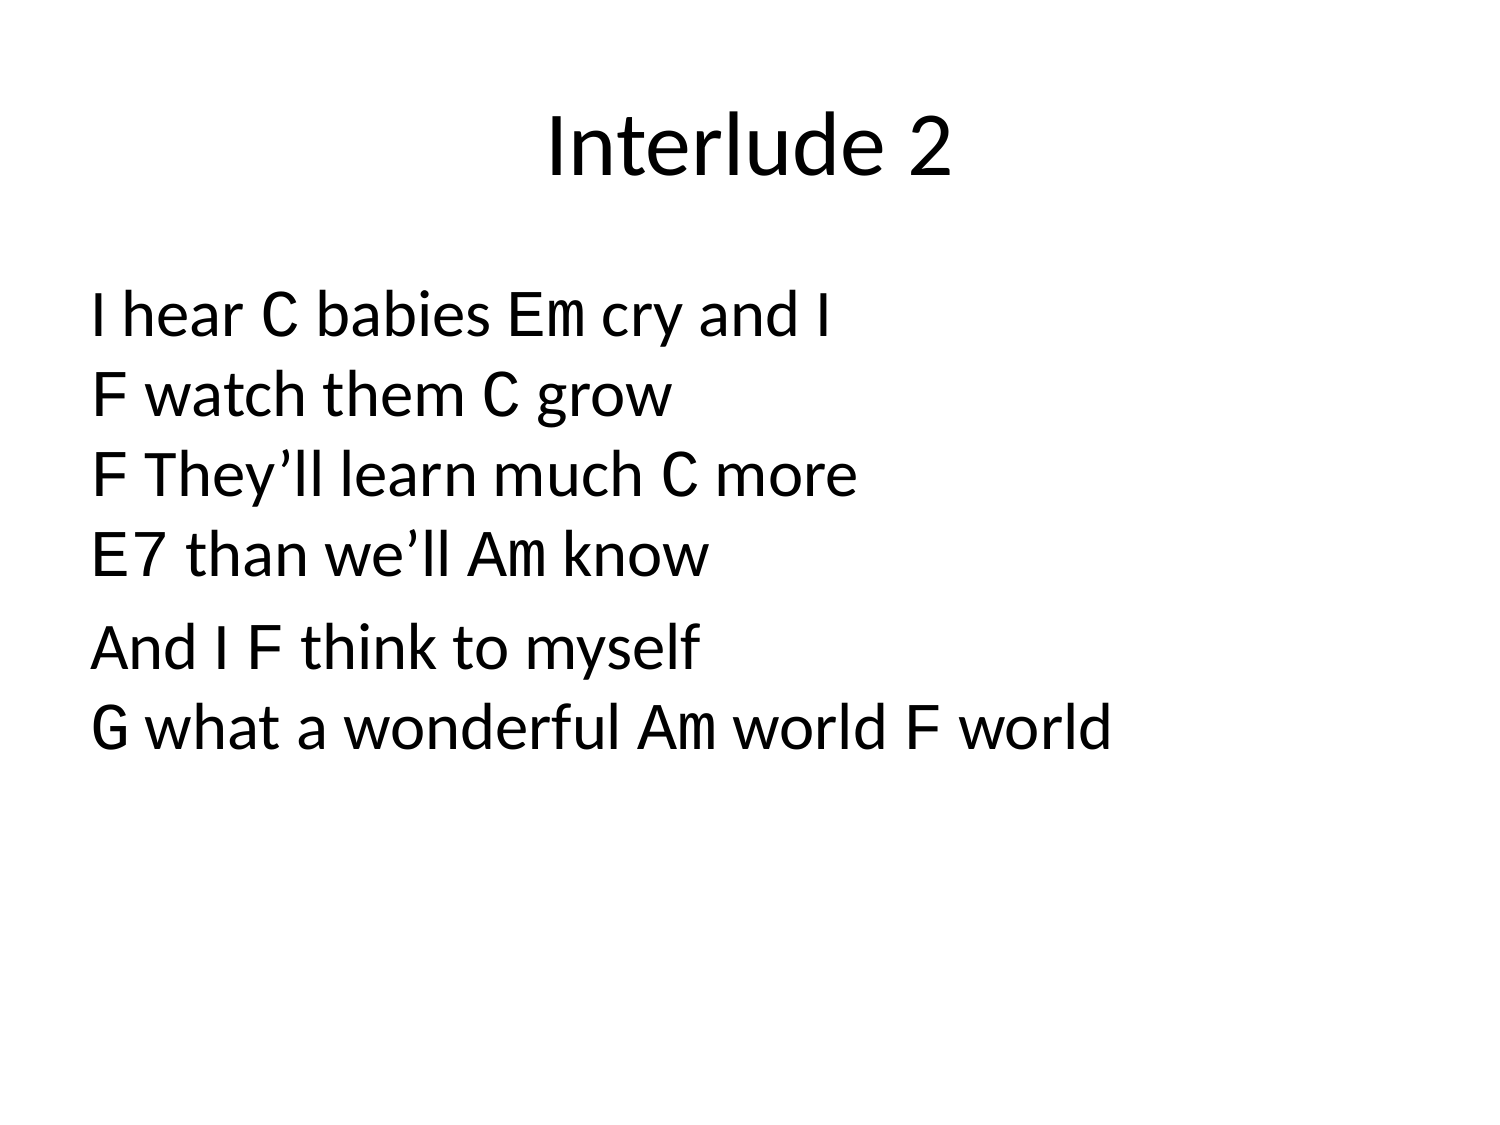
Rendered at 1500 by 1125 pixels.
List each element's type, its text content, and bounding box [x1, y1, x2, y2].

title Interlude 2 [75, 45, 1425, 233]
list I hear C babies Em cry and I F watch them C grow F They’ll learn much C more E7 than we’ll Am know And I F think to myself G what a wonderful Am world F world [75, 262, 1425, 1005]
